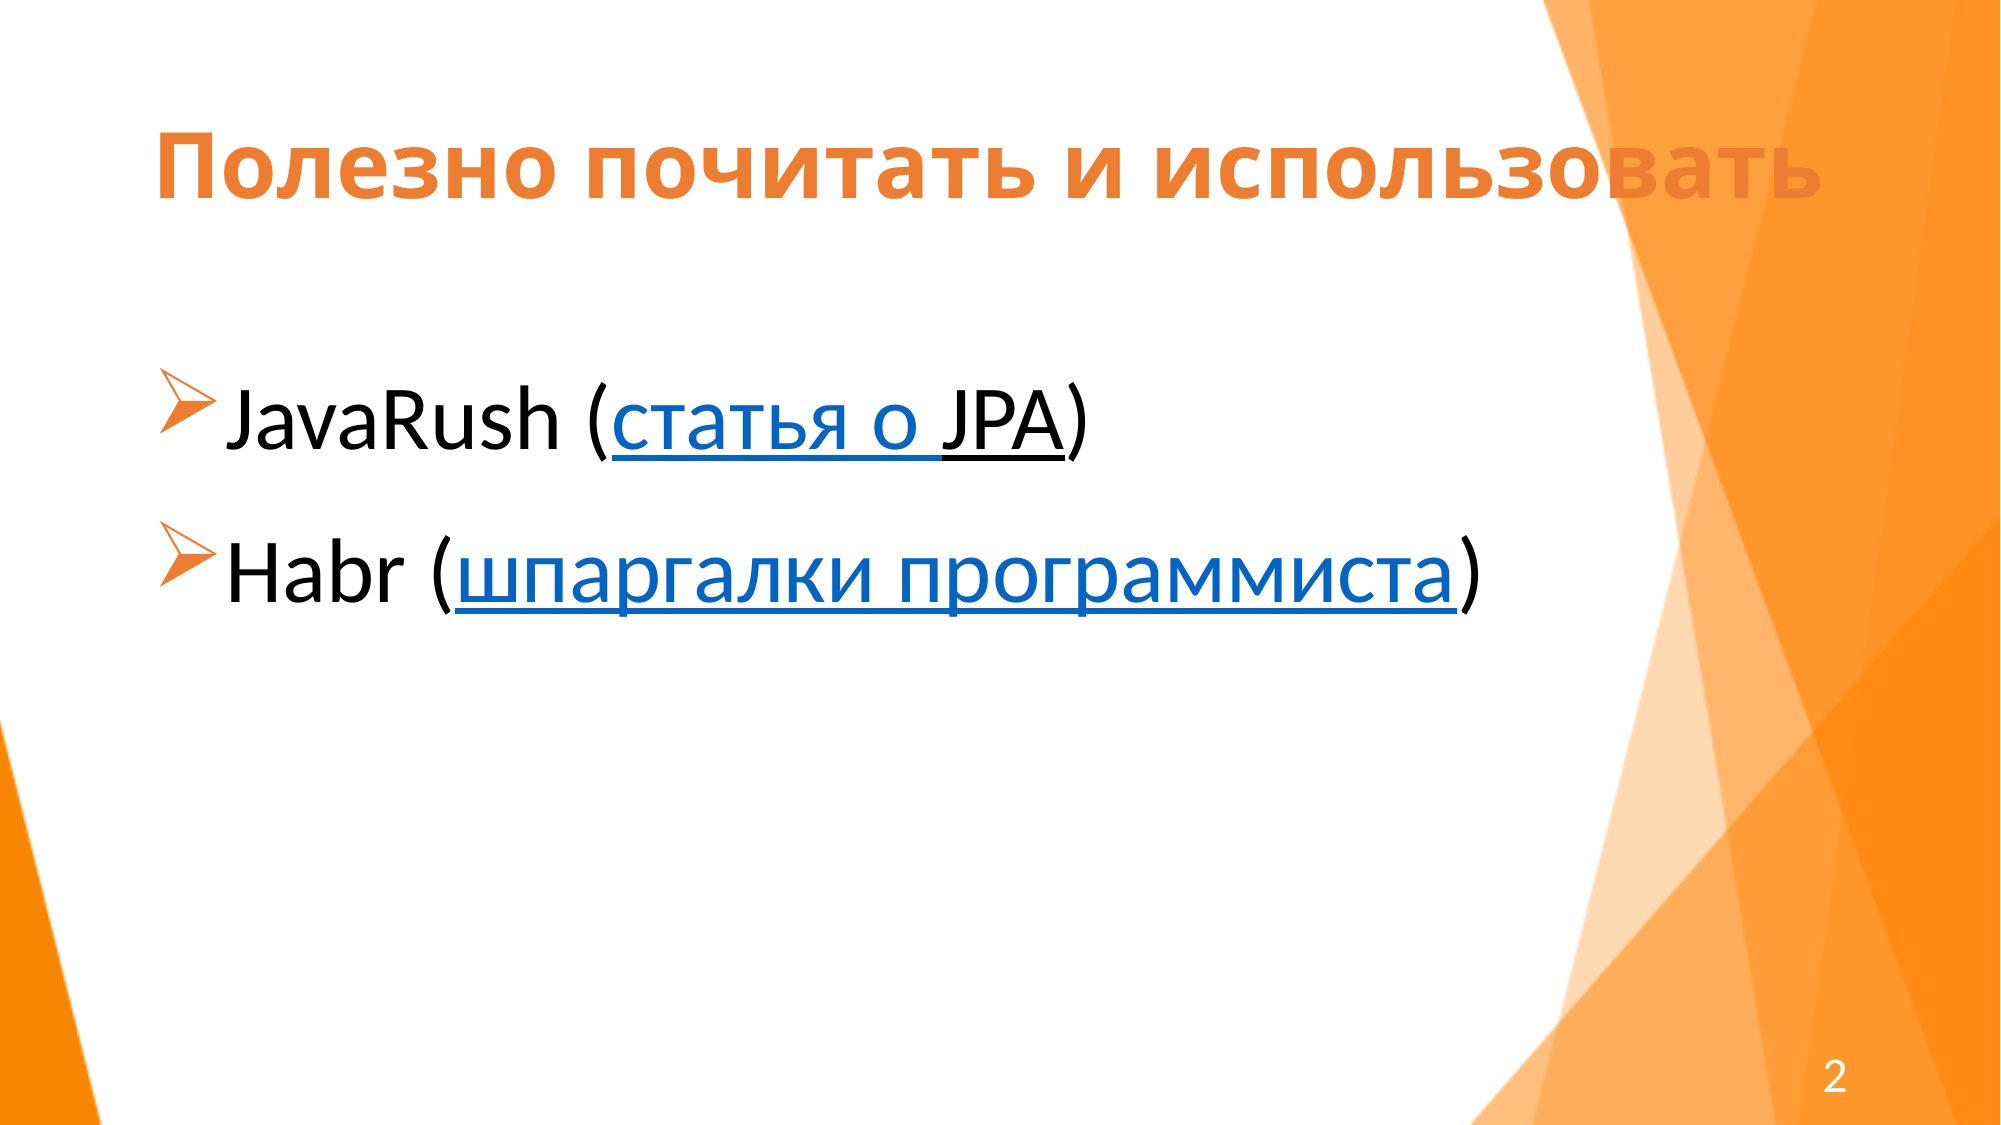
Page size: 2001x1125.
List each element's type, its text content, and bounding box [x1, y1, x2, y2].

title Полезно почитать и использовать [137, 59, 1863, 278]
slide_number 2 [1412, 1042, 1808, 1103]
list JavaRush (статья о JPA) Habr (шпаргалки программиста) [137, 328, 1638, 832]
slide_number 2 [1825, 1060, 1845, 1091]
picture [0, 0, 2001, 1125]
